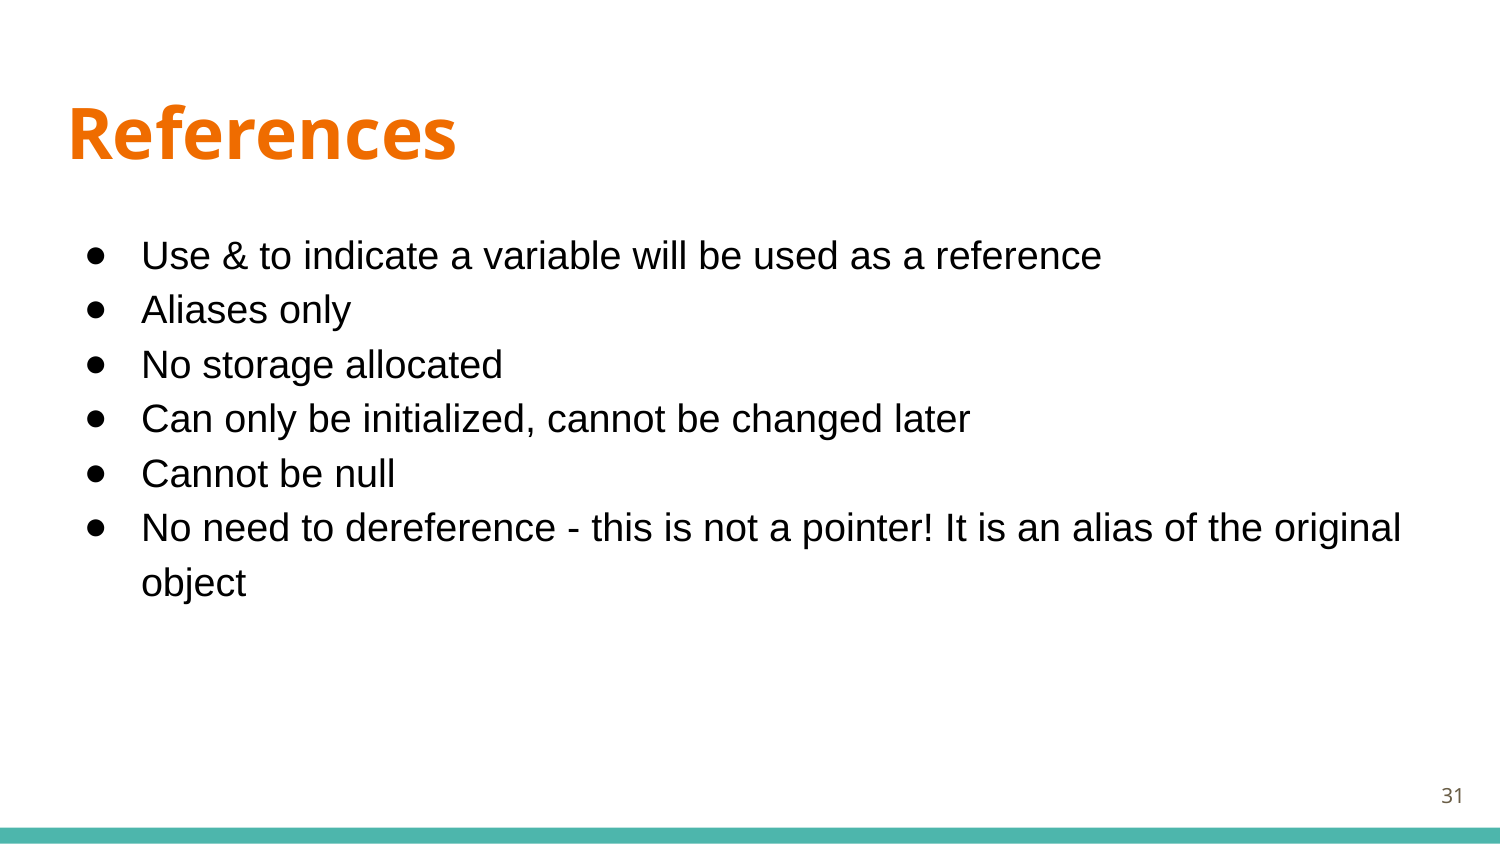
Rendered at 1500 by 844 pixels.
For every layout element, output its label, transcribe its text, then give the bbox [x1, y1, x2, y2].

slide_number ‹#› [1389, 764, 1480, 830]
title References [51, 72, 1449, 189]
list Use & to indicate a variable will be used as a reference Aliases only No storage allocated Can only be initialized, cannot be changed later Cannot be null No need to dereference - this is not a pointer! It is an alias of the original object [51, 207, 1449, 750]
